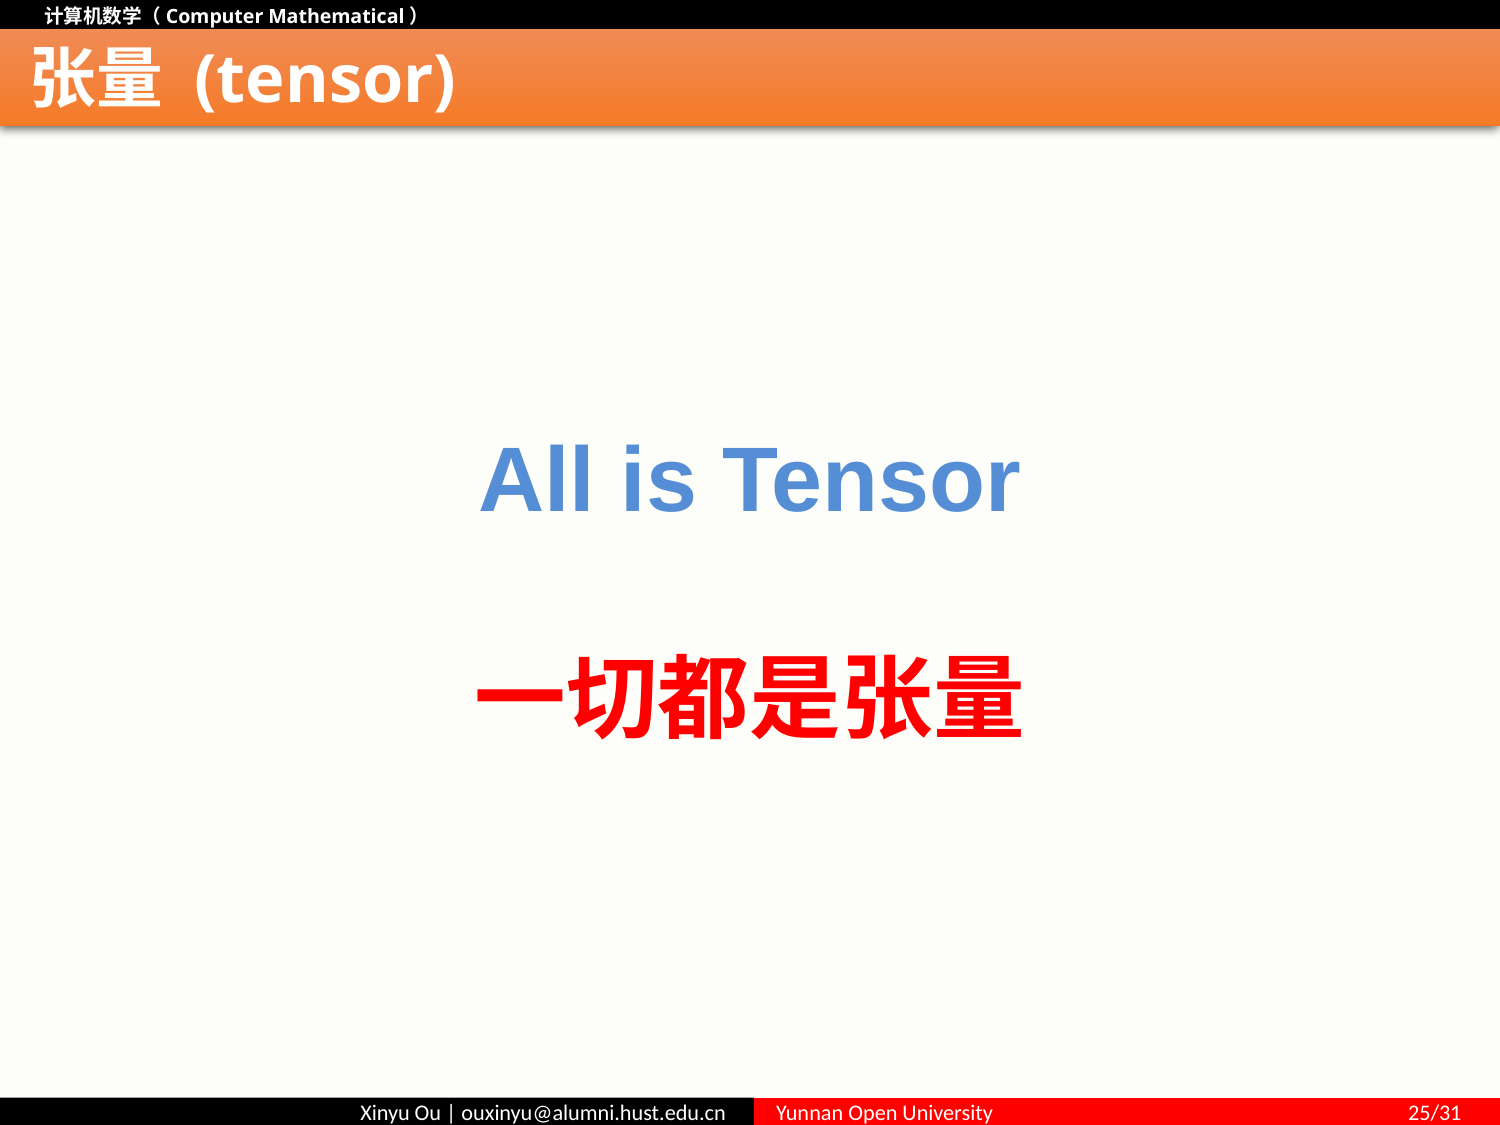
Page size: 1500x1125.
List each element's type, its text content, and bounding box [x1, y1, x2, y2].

title 张量 (tensor) [0, 35, 1500, 117]
text_box All is Tensor 一切都是张量 [0, 412, 1500, 758]
